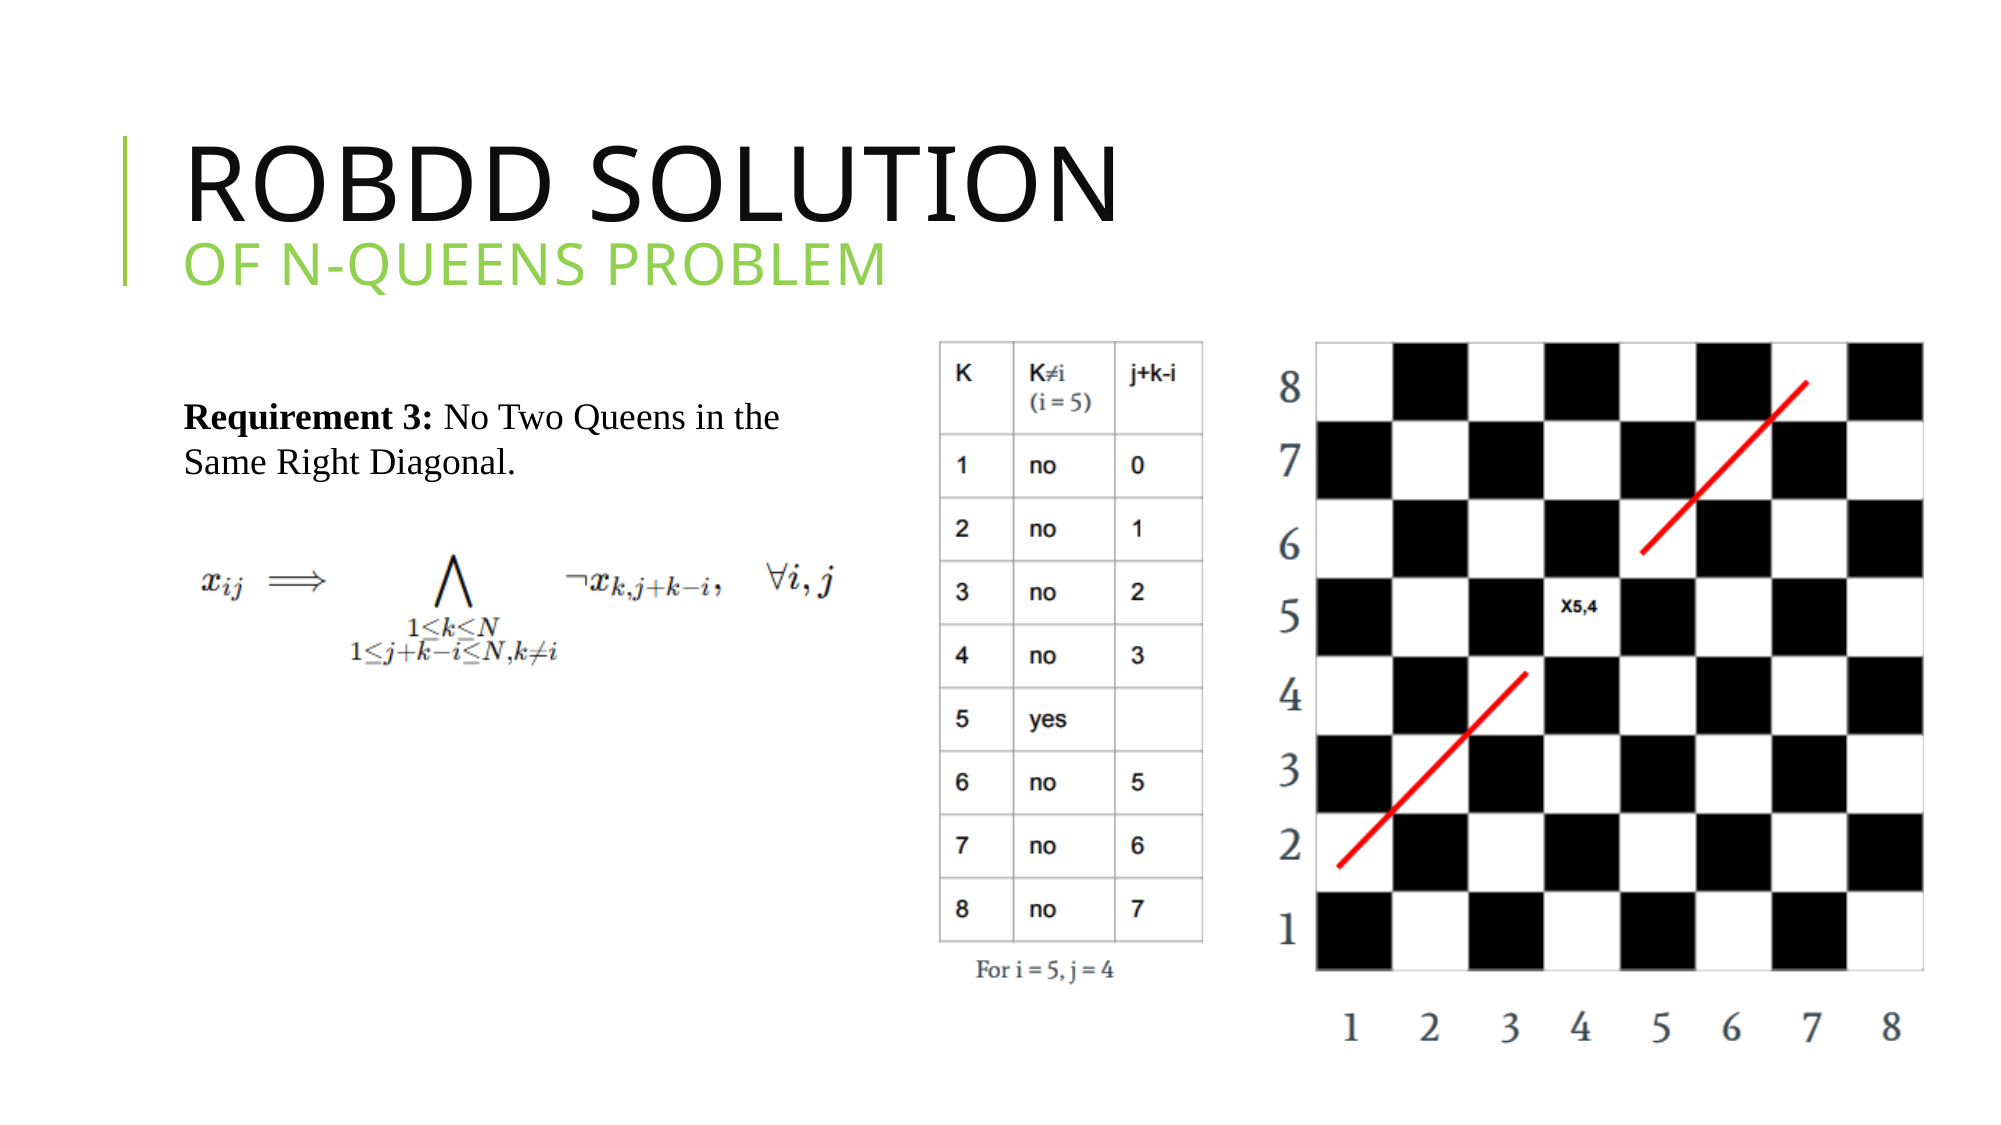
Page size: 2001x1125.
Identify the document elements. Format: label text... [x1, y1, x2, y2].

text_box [1277, 341, 1925, 1044]
picture [167, 520, 892, 701]
title ROBDD Solution of N-Queens Problem [168, 96, 1763, 342]
text_box Requirement 3: No Two Queens in the Same Right Diagonal. [168, 385, 817, 516]
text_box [938, 341, 1204, 986]
